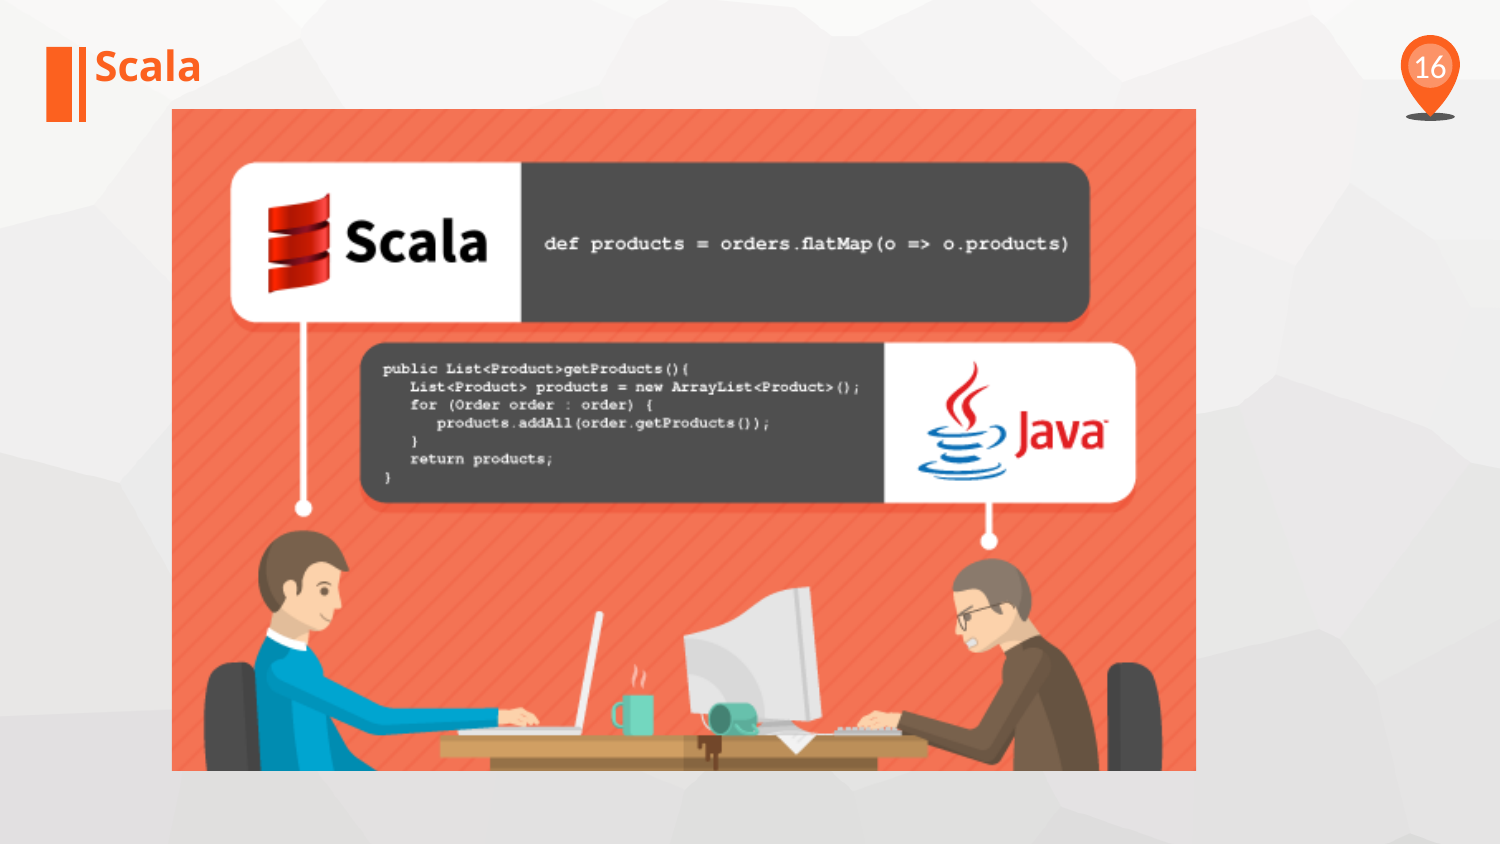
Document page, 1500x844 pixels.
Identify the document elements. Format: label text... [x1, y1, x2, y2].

text_box [44, 45, 74, 124]
text_box Scala [79, 32, 218, 97]
slide_number 16 [1254, 42, 1500, 88]
picture [0, 0, 1500, 844]
